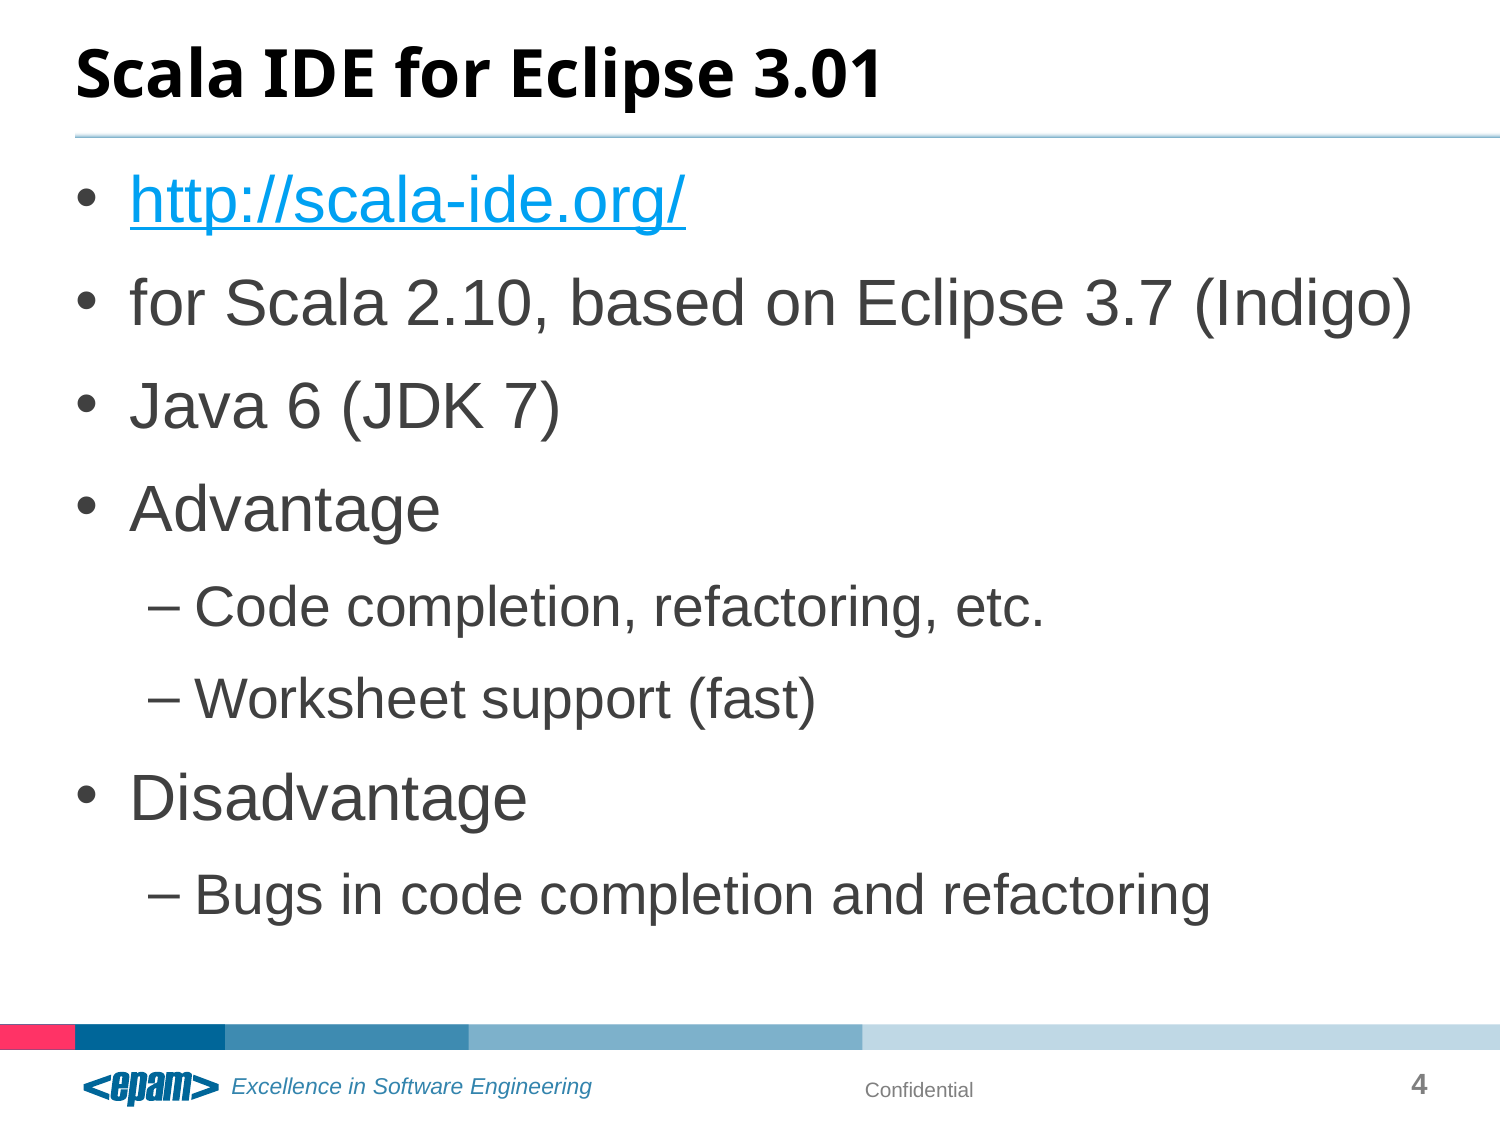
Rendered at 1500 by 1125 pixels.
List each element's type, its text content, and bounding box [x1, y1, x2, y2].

list http://scala-ide.org/ for Scala 2.10, based on Eclipse 3.7 (Indigo) Java 6 (JDK 7) Advantage Code completion, refactoring, etc. Worksheet support (fast) Disadvantage Bugs in code completion and refactoring [60, 149, 1440, 1000]
footer Confidential [849, 1069, 1348, 1125]
slide_number 4 [1348, 1065, 1428, 1125]
title Scala IDE for Eclipse 3.01 [75, 45, 1500, 138]
